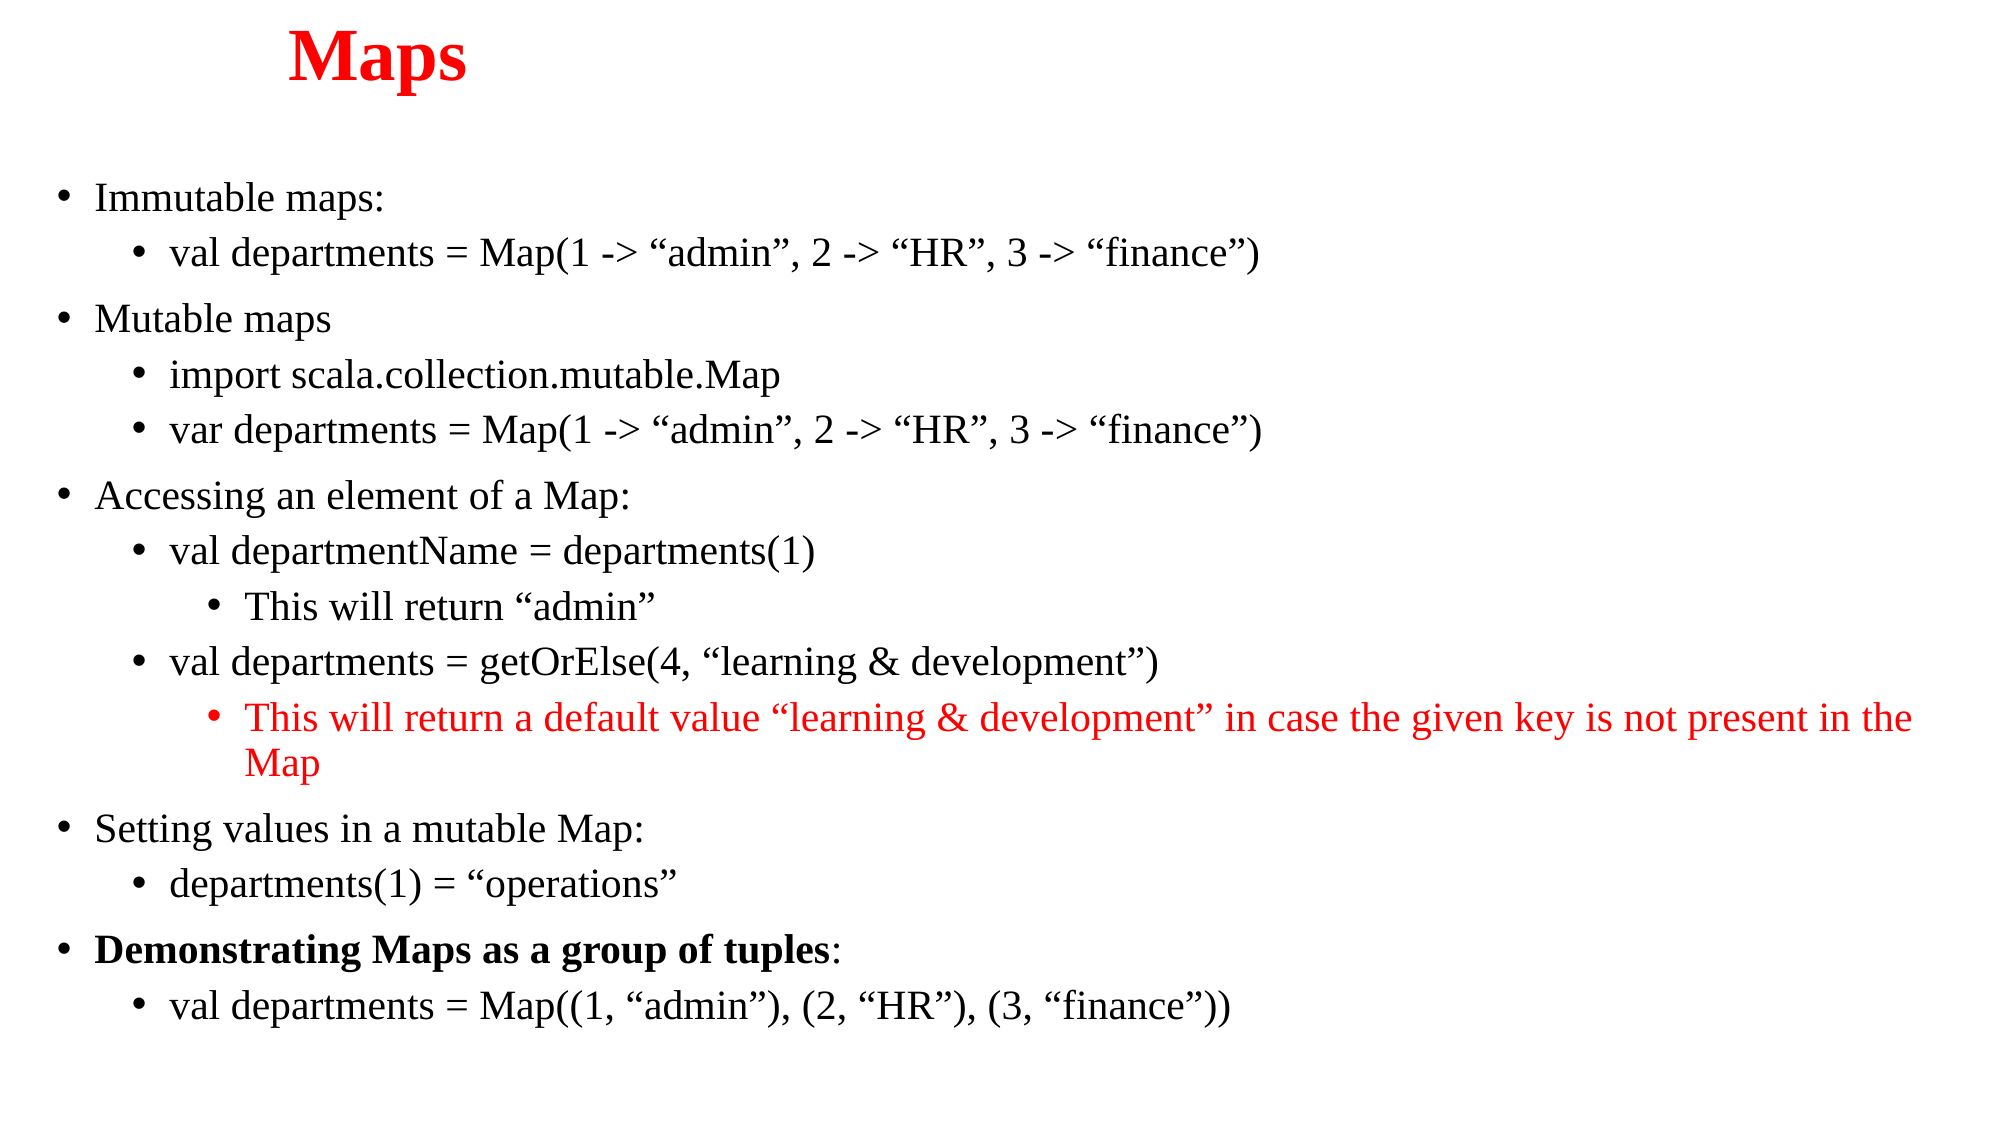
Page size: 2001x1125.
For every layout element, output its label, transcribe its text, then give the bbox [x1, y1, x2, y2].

list Immutable maps: val departments = Map(1 -> “admin”, 2 -> “HR”, 3 -> “finance”) Mutable maps import scala.collection.mutable.Map var departments = Map(1 -> “admin”, 2 -> “HR”, 3 -> “finance”) Accessing an element of a Map: val departmentName = departments(1) This will return “admin” val departments = getOrElse(4, “learning & development”) This will return a default value “learning & development” in case the given key is not present in the Map Setting values in a mutable Map: departments(1) = “operations” Demonstrating Maps as a group of tuples: val departments = Map((1, “admin”), (2, “HR”), (3, “finance”)) [41, 167, 1984, 1070]
title Maps [273, 0, 1624, 113]
